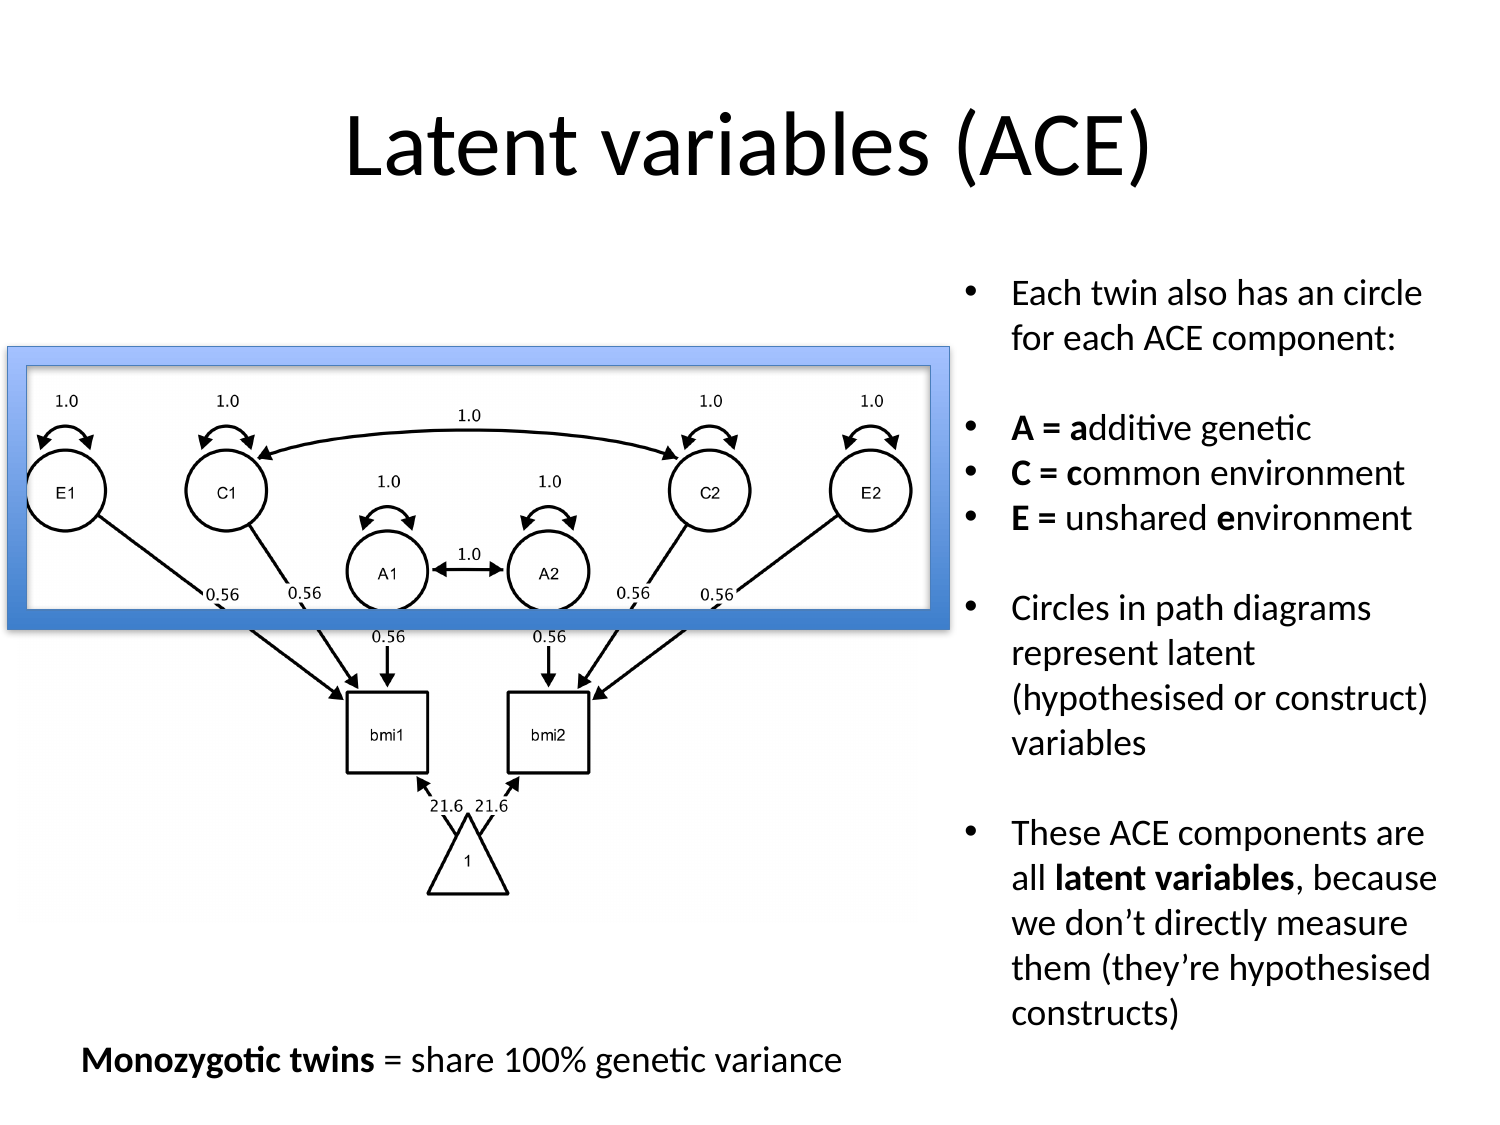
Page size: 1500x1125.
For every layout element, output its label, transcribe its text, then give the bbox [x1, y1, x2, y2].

title Latent variables (ACE) [75, 45, 1425, 233]
picture [17, 372, 919, 923]
text_box Monozygotic twins = share 100% genetic variance [66, 1027, 859, 1088]
text_box Each twin also has an circle for each ACE component: A = additive genetic C = common environment E = unshared environment Circles in path diagrams represent latent (hypothesised or construct) variables These ACE components are all latent variables, because we don’t directly measure them (they’re hypothesised constructs) [949, 260, 1470, 1086]
text_box [7, 346, 950, 630]
